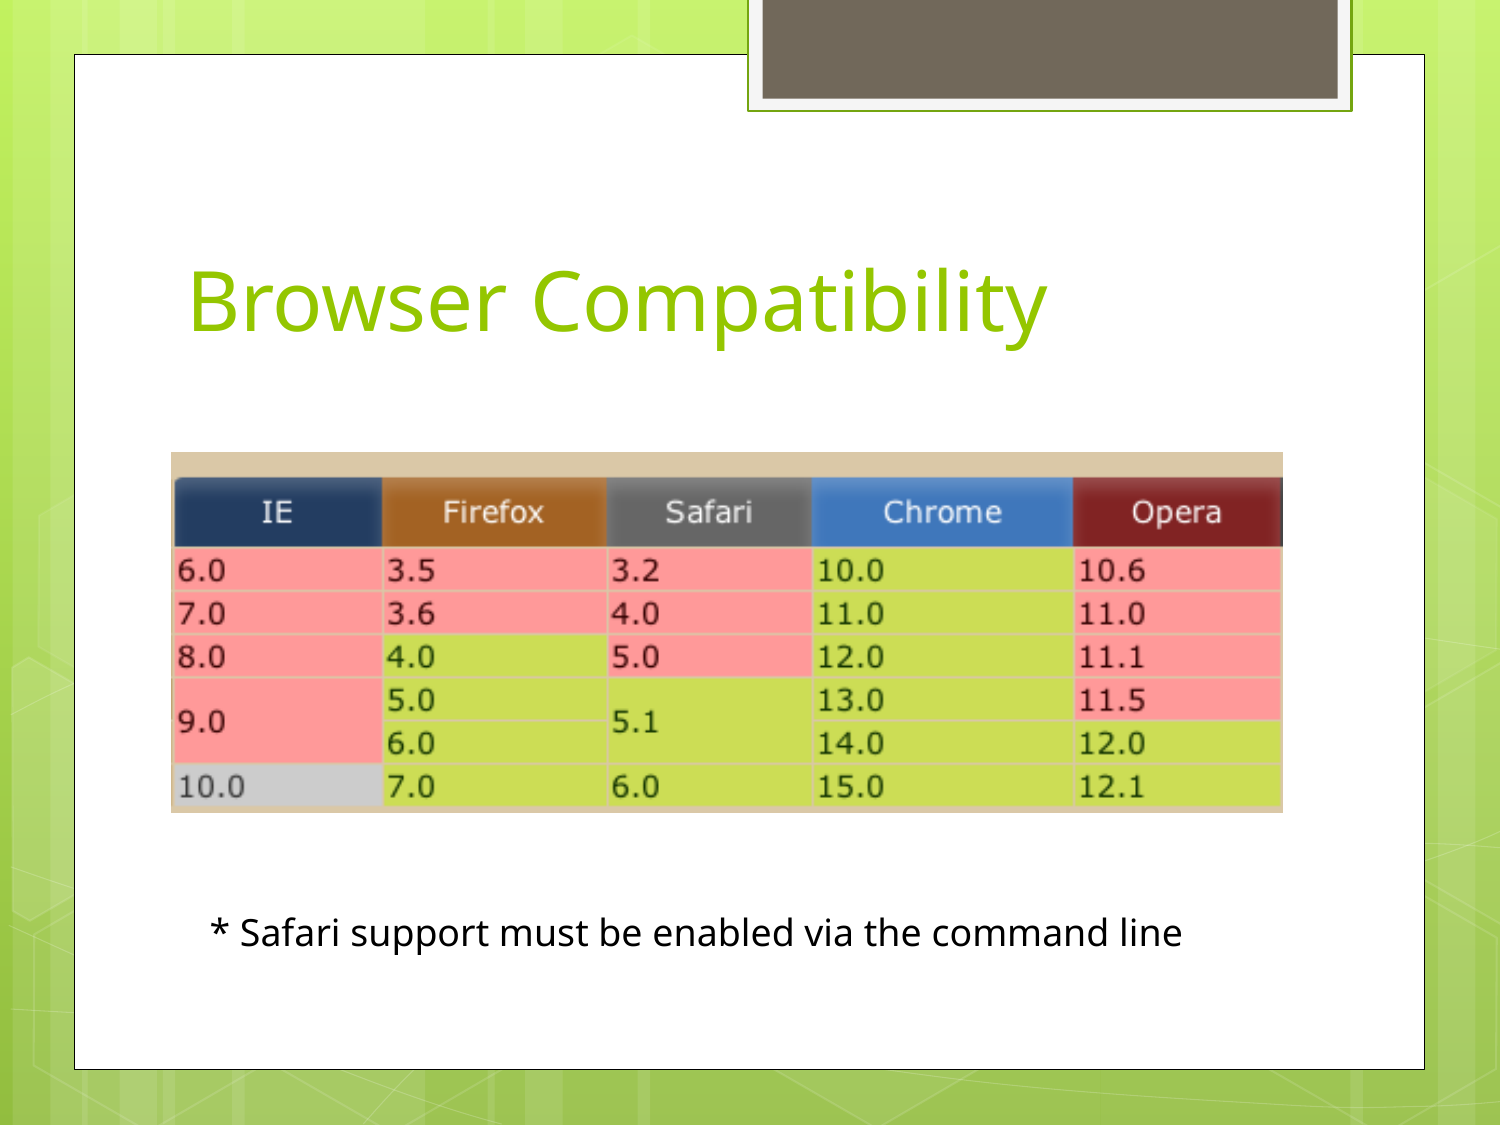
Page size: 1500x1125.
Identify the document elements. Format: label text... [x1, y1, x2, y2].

title Browser Compatibility [171, 168, 1324, 357]
text_box * Safari support must be enabled via the command line [194, 931, 1235, 962]
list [170, 344, 1284, 921]
